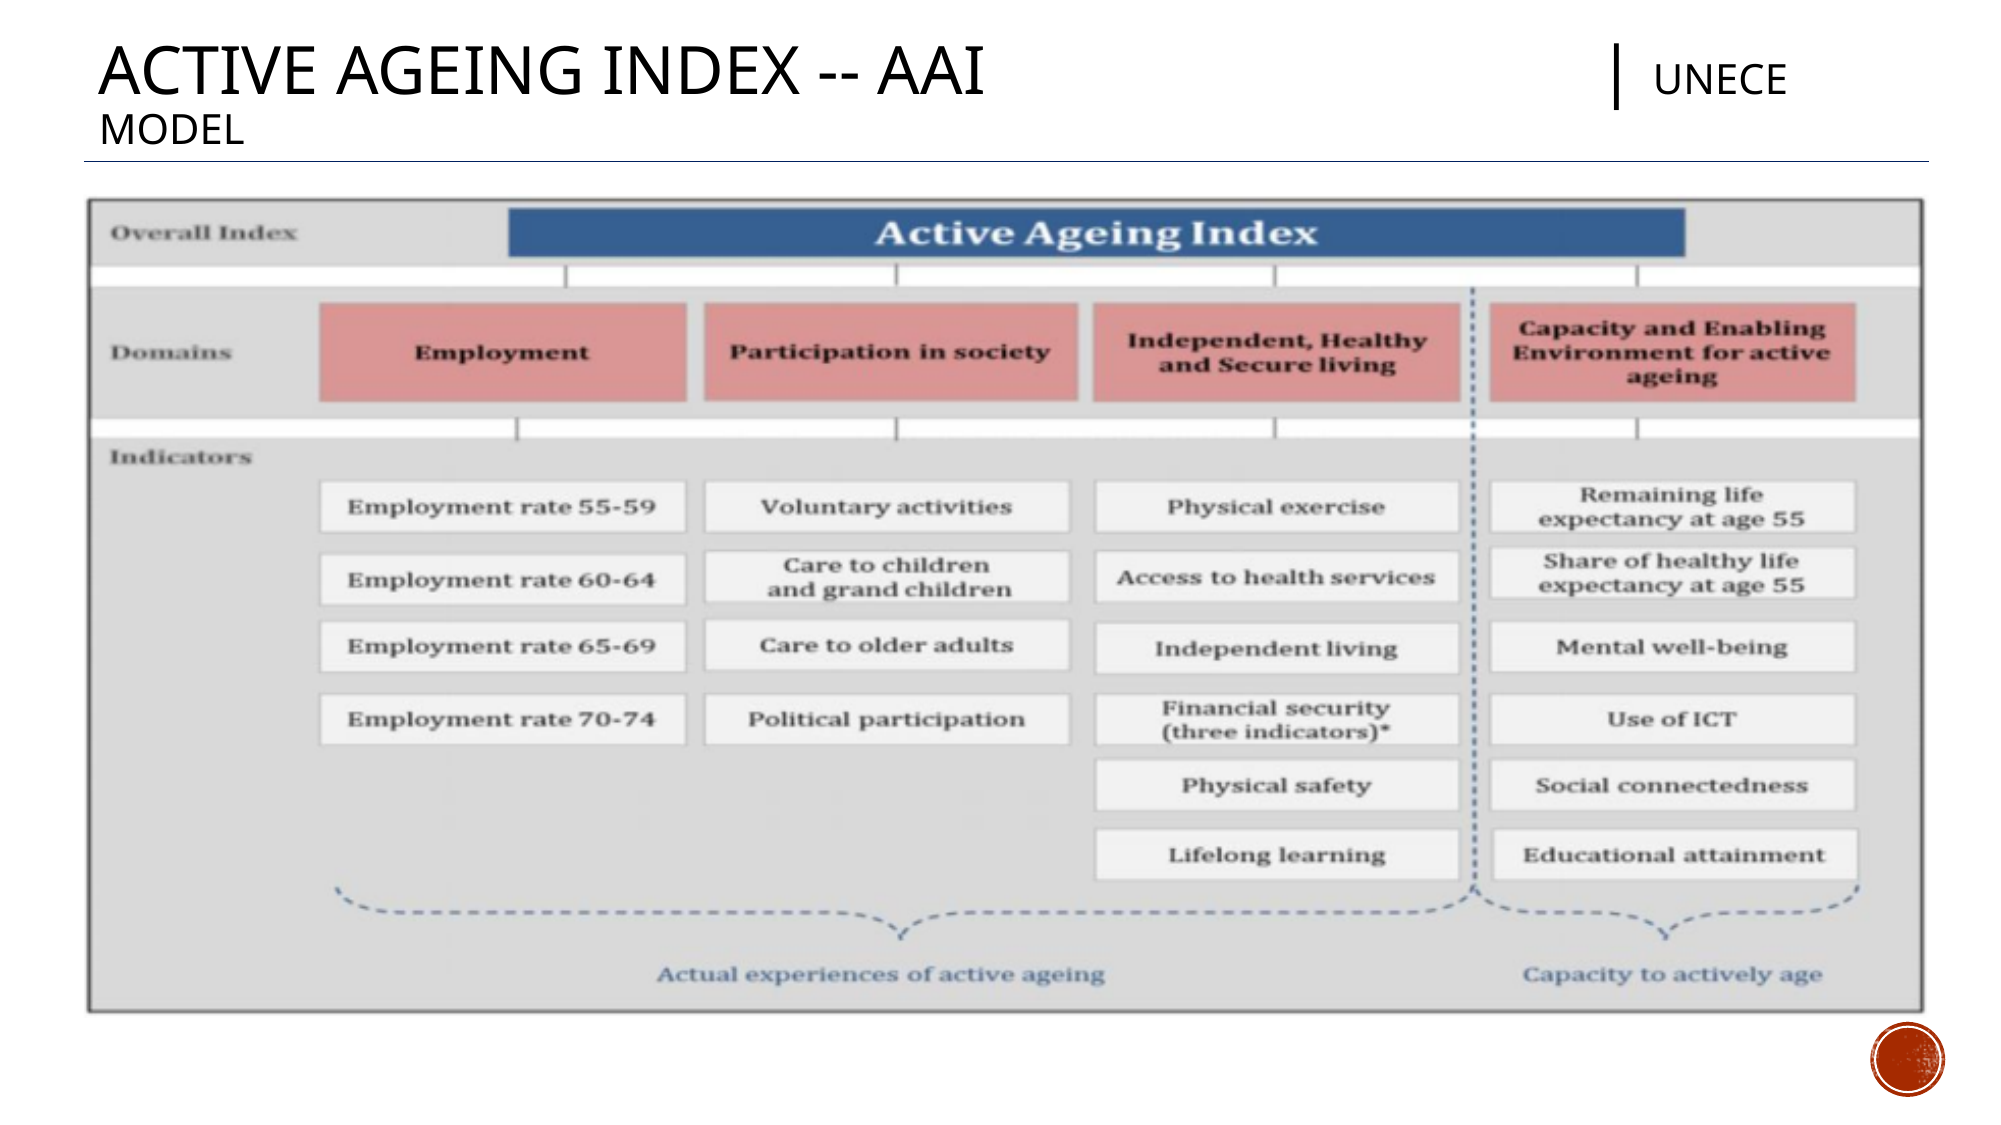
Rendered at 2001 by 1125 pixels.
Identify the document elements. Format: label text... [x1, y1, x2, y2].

picture [84, 194, 1928, 1017]
text_box Active Ageing Index -- AAI | UNECE Model [83, 66, 1853, 124]
